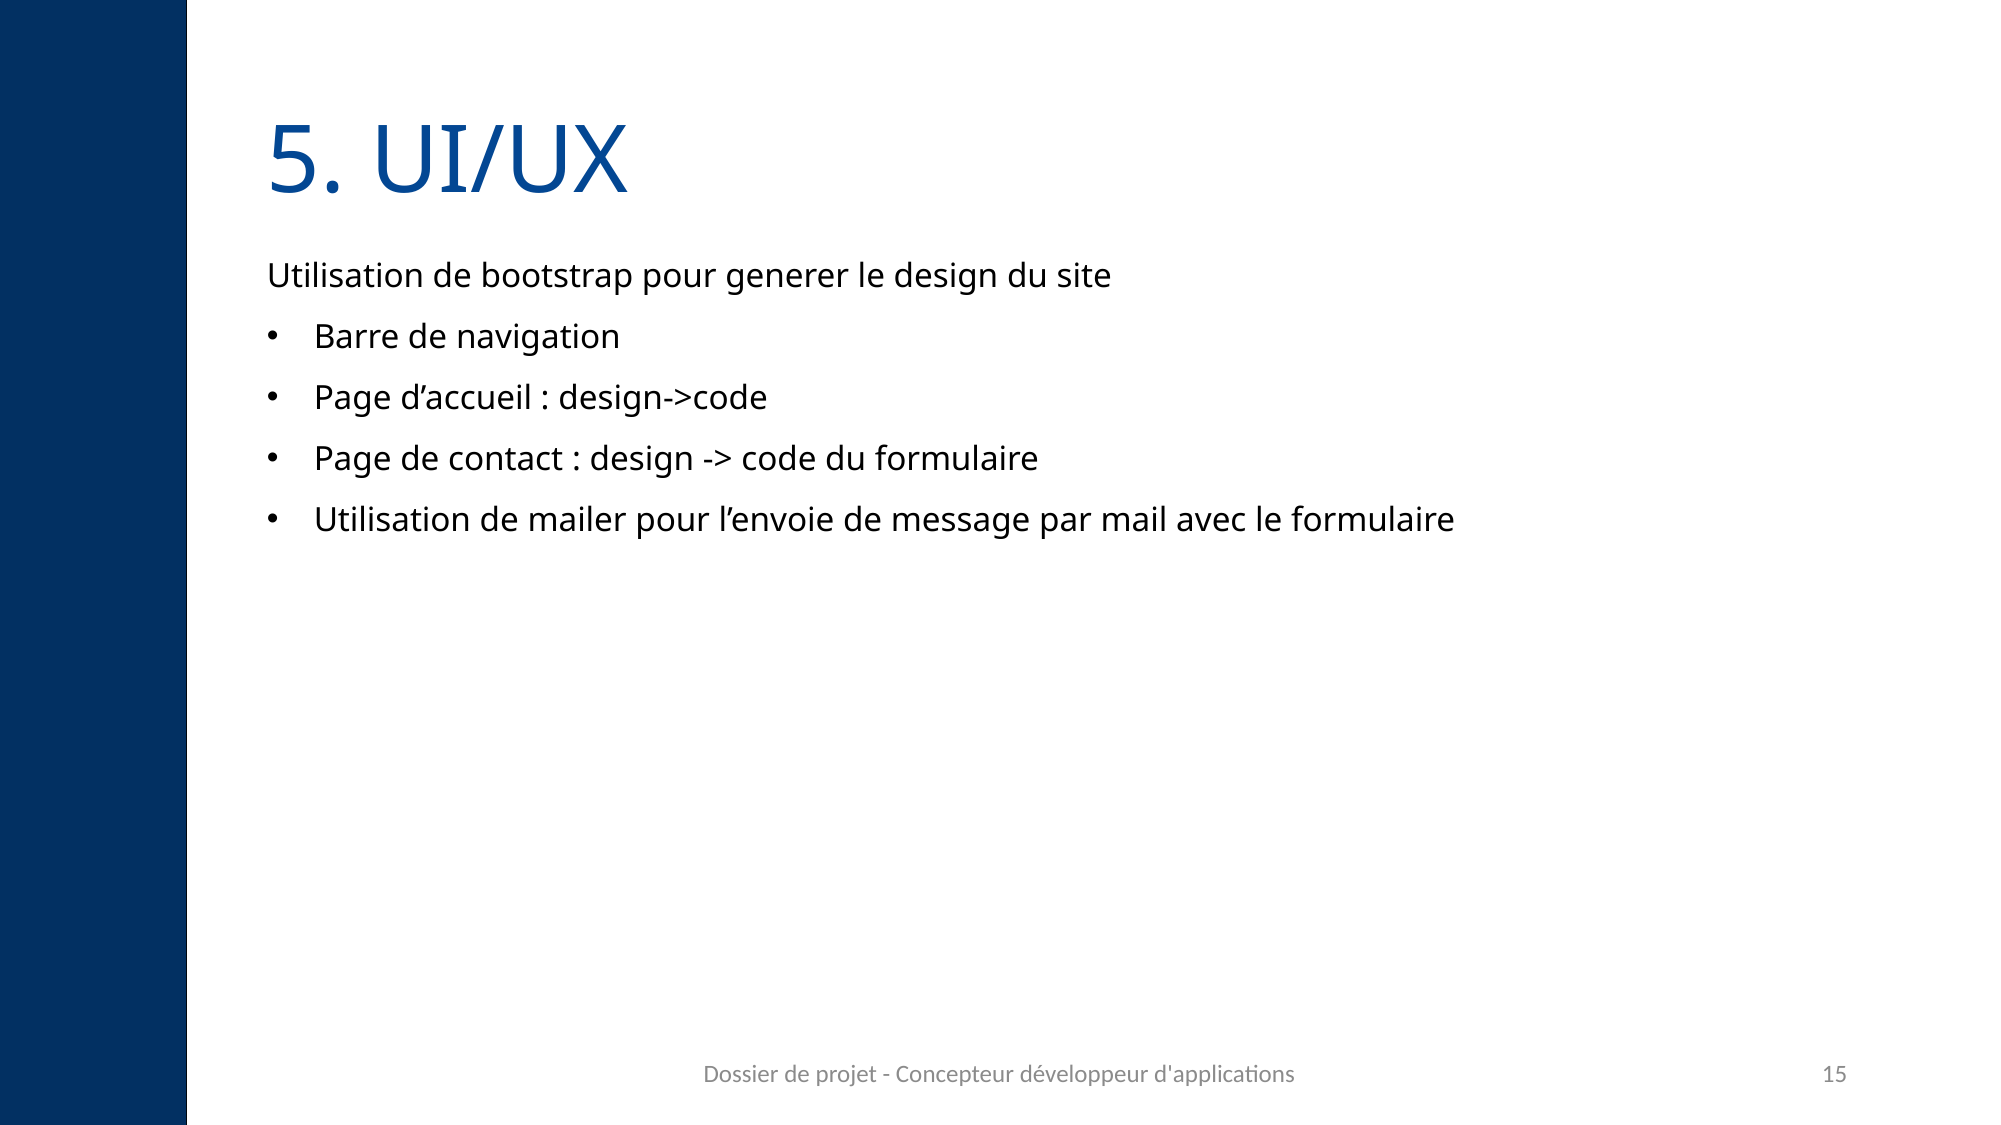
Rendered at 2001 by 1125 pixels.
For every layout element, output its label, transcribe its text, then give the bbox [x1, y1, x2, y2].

list Utilisation de bootstrap pour generer le design du site Barre de navigation Page d’accueil : design->code Page de contact : design -> code du formulaire Utilisation de mailer pour l’envoie de message par mail avec le formulaire [266, 247, 1930, 1043]
title 5. UI/UX [266, 55, 1930, 221]
footer Dossier de projet - Concepteur développeur d'applications [662, 1043, 1338, 1103]
slide_number 15 [1412, 1043, 1863, 1103]
